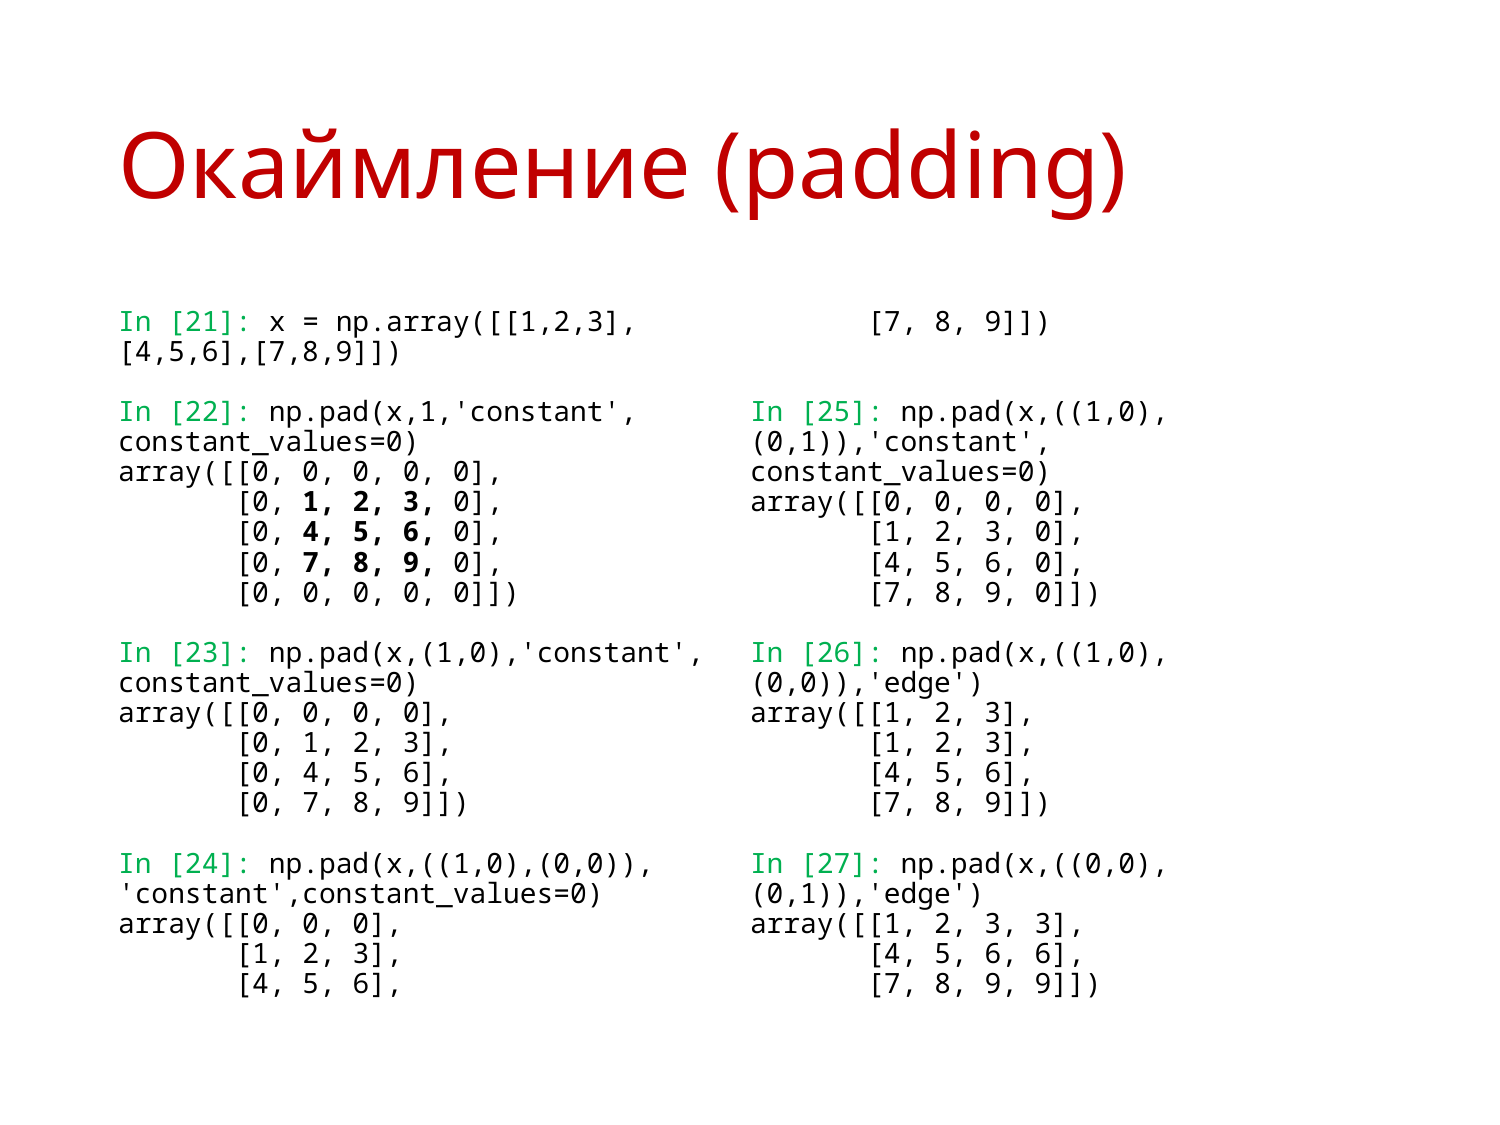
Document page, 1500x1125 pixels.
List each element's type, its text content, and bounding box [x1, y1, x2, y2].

title Окаймление (padding) [103, 59, 1397, 278]
list In [21]: x = np.array([[1,2,3], [4,5,6],[7,8,9]]) In [22]: np.pad(x,1,'constant', constant_values=0) array([[0, 0, 0, 0, 0], [0, 1, 2, 3, 0], [0, 4, 5, 6, 0], [0, 7, 8, 9, 0], [0, 0, 0, 0, 0]]) In [23]: np.pad(x,(1,0),'constant', constant_values=0) array([[0, 0, 0, 0], [0, 1, 2, 3], [0, 4, 5, 6], [0, 7, 8, 9]]) In [24]: np.pad(x,((1,0),(0,0)), 'constant',constant_values=0) array([[0, 0, 0], [1, 2, 3], [4, 5, 6], [7, 8, 9]]) In [25]: np.pad(x,((1,0),(0,1)),'constant', constant_values=0) array([[0, 0, 0, 0], [1, 2, 3, 0], [4, 5, 6, 0], [7, 8, 9, 0]]) In [26]: np.pad(x,((1,0),(0,0)),'edge') array([[1, 2, 3], [1, 2, 3], [4, 5, 6], [7, 8, 9]]) In [27]: np.pad(x,((0,0),(0,1)),'edge') array([[1, 2, 3, 3], [4, 5, 6, 6], [7, 8, 9, 9]]) [103, 299, 1397, 1014]
